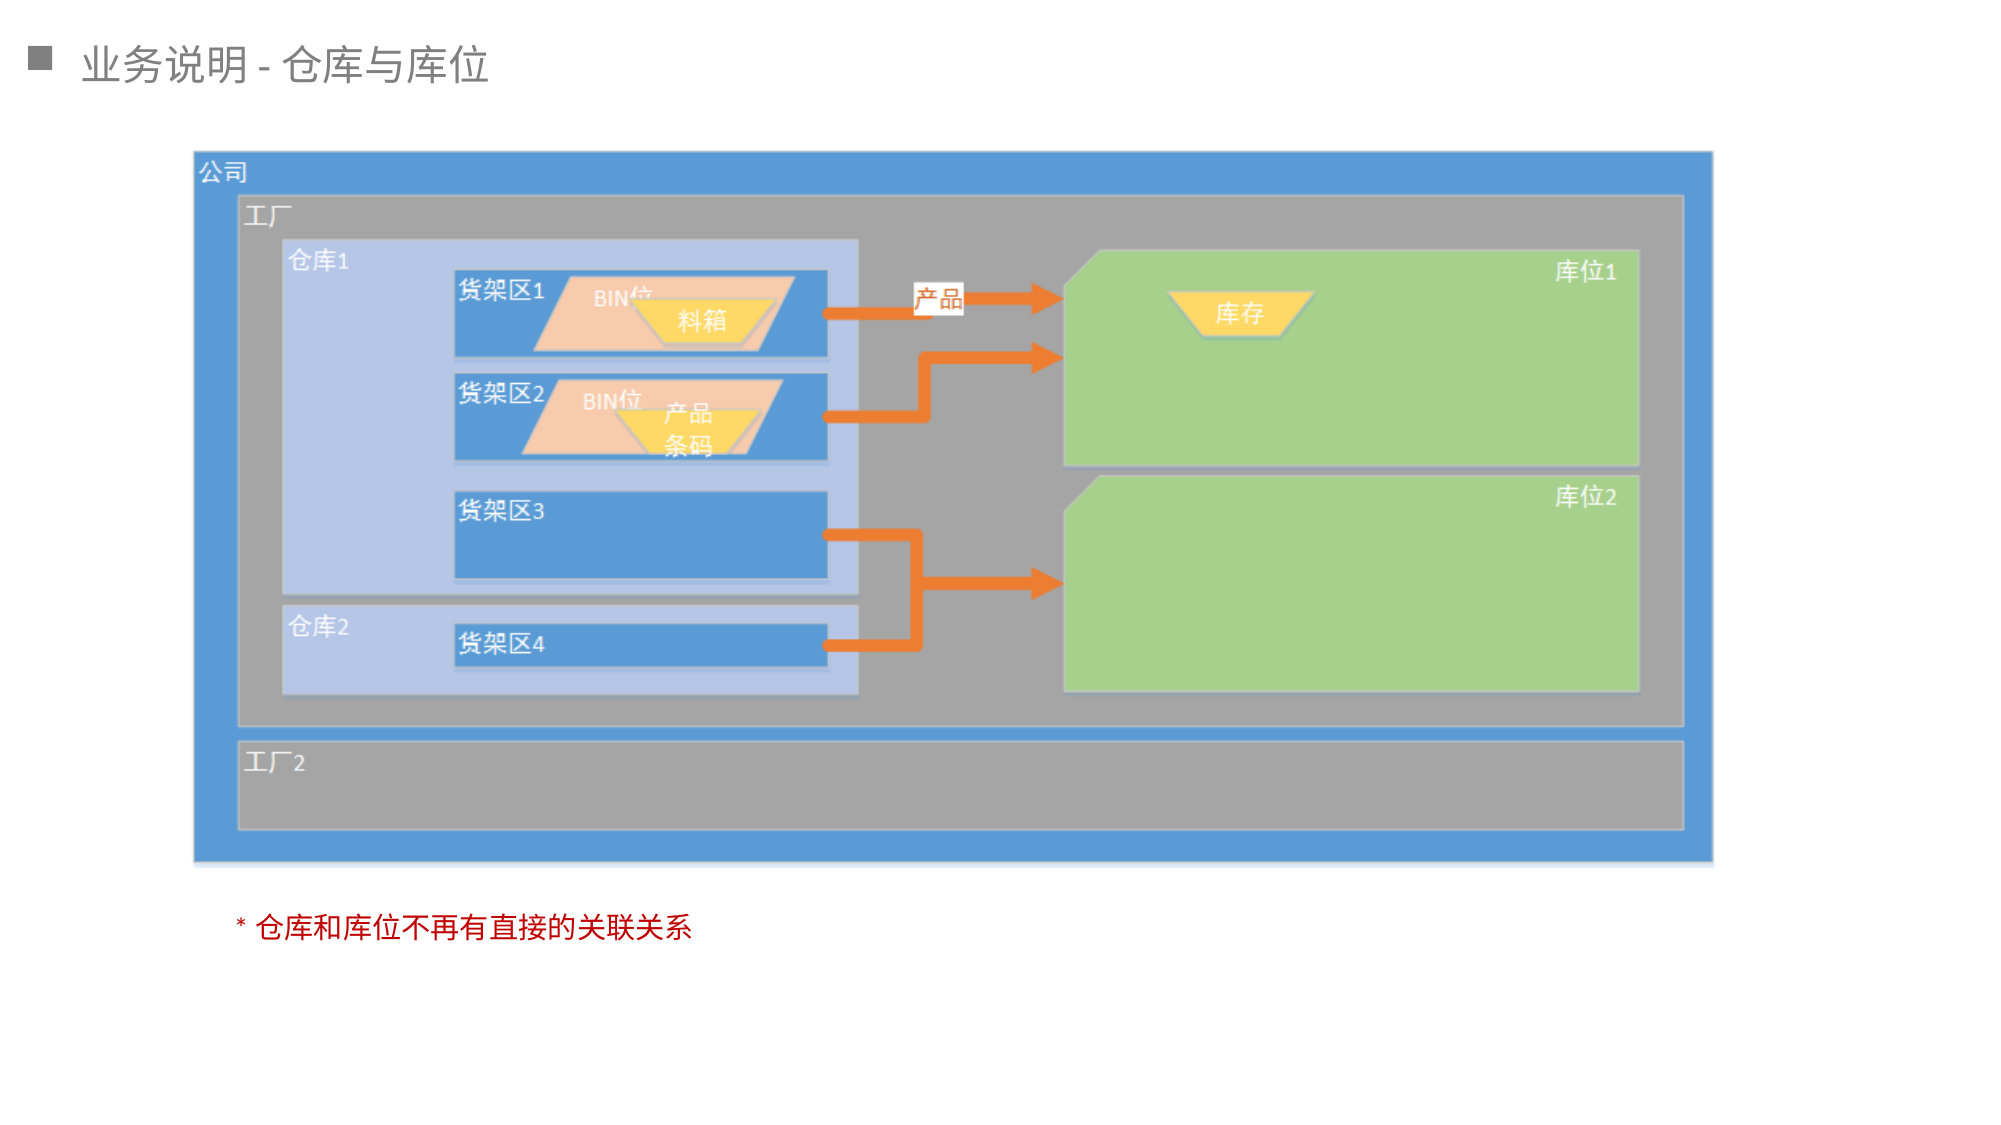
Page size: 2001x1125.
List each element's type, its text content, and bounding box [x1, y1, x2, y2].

picture [184, 150, 1716, 869]
text_box *仓库和库位不再有直接的关联关系 [219, 901, 1668, 952]
text_box 业务说明-仓库与库位 [9, 31, 1358, 96]
